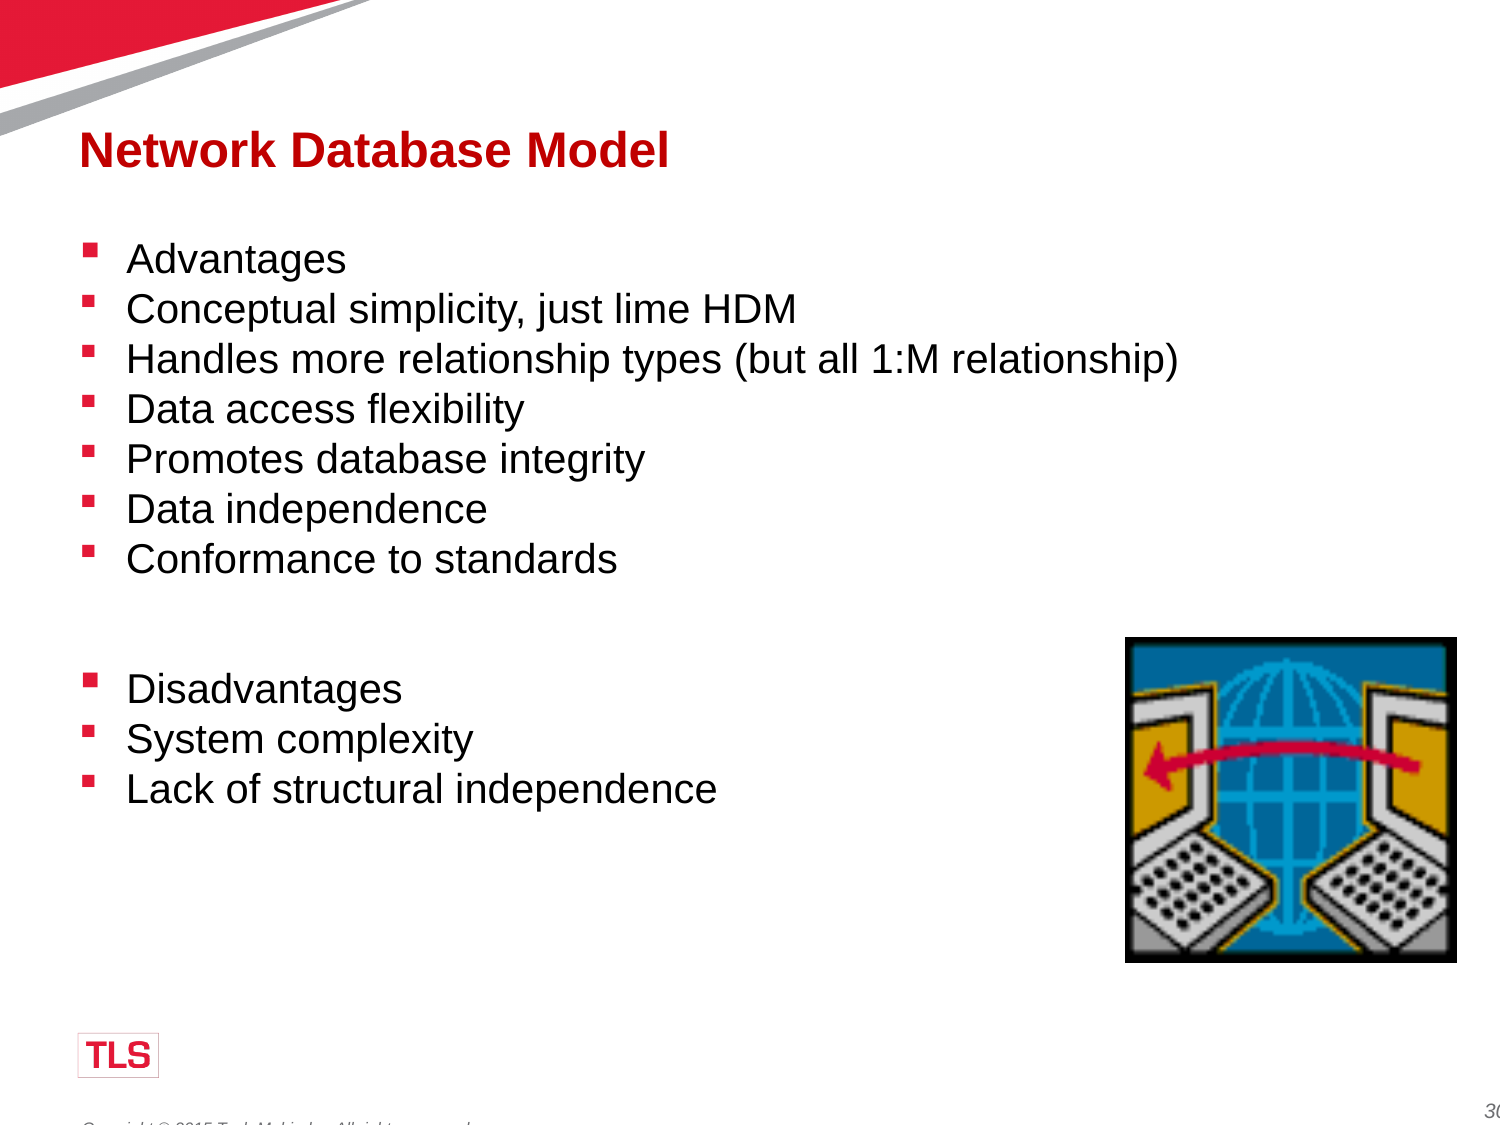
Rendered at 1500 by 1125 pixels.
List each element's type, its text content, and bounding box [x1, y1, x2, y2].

list Advantages Conceptual simplicity, just lime HDM Handles more relationship types (but all 1:M relationship) Data access flexibility Promotes database integrity Data independence Conformance to standards Disadvantages System complexity Lack of structural independence [78, 231, 1429, 829]
picture [0, 0, 373, 136]
picture [64, 1023, 172, 1097]
picture [1124, 637, 1457, 963]
title Network Database Model [78, 117, 1429, 179]
